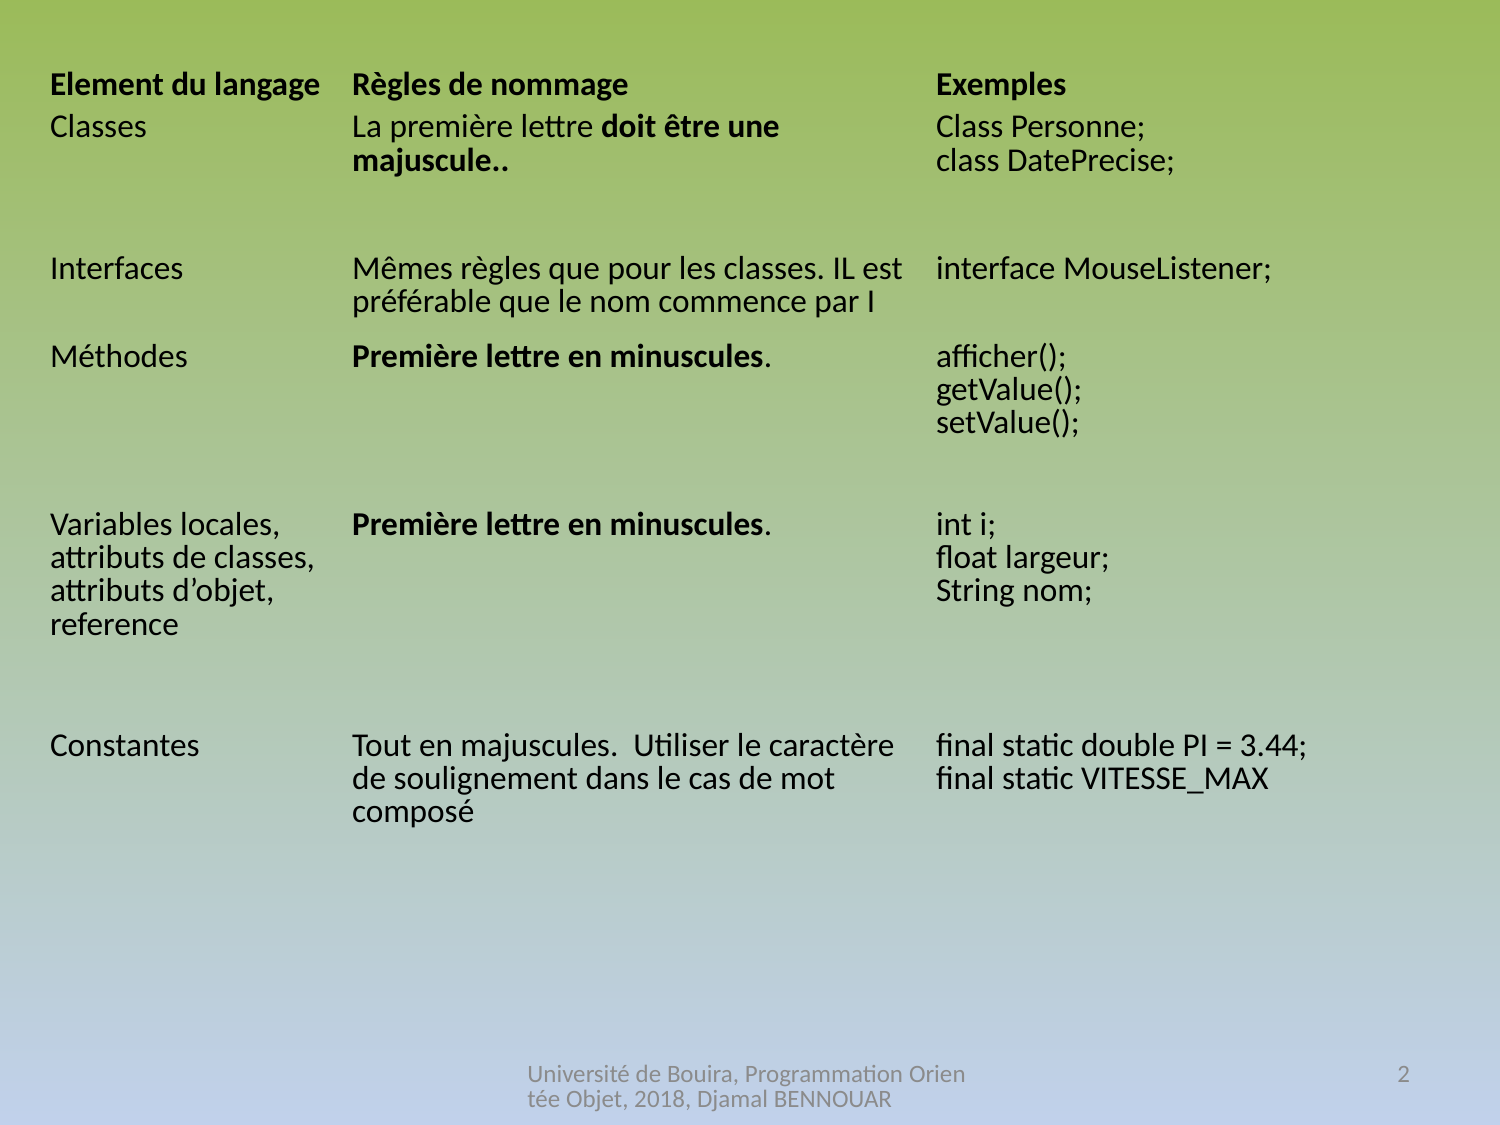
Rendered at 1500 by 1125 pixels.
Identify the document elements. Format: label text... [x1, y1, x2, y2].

table_header Règles de nommage [343, 66, 927, 108]
table_cell Première lettre en minuscules. [343, 338, 927, 506]
table_cell Tout en majuscules. Utiliser le caractère de soulignement dans le cas de mot composé [343, 727, 927, 836]
table_cell afficher(); getValue(); setValue(); [927, 338, 1459, 506]
table_header Element du langage [41, 66, 343, 108]
table_cell final static double PI = 3.44; final static VITESSE_MAX [927, 727, 1459, 836]
table_cell Mêmes règles que pour les classes. IL est préférable que le nom commence par I [343, 250, 927, 338]
table_cell Class Personne; class DatePrecise; [927, 108, 1459, 250]
table_cell La première lettre doit être une majuscule.. [343, 108, 927, 250]
table_cell int i; float largeur; String nom; [927, 506, 1459, 727]
table_cell Méthodes [41, 338, 343, 506]
table_cell Première lettre en minuscules. [343, 506, 927, 727]
table_cell Interfaces [41, 250, 343, 338]
table_cell Constantes [41, 727, 343, 836]
table_cell Classes [41, 108, 343, 250]
table_cell interface MouseListener; [927, 250, 1459, 338]
table_cell Variables locales, attributs de classes, attributs d’objet, reference [41, 506, 343, 727]
table_header Exemples [927, 66, 1459, 108]
slide_number 2 [1074, 1042, 1425, 1103]
footer Université de Bouira, Programmation Orientée Objet, 2018, Djamal BENNOUAR [512, 1042, 988, 1103]
